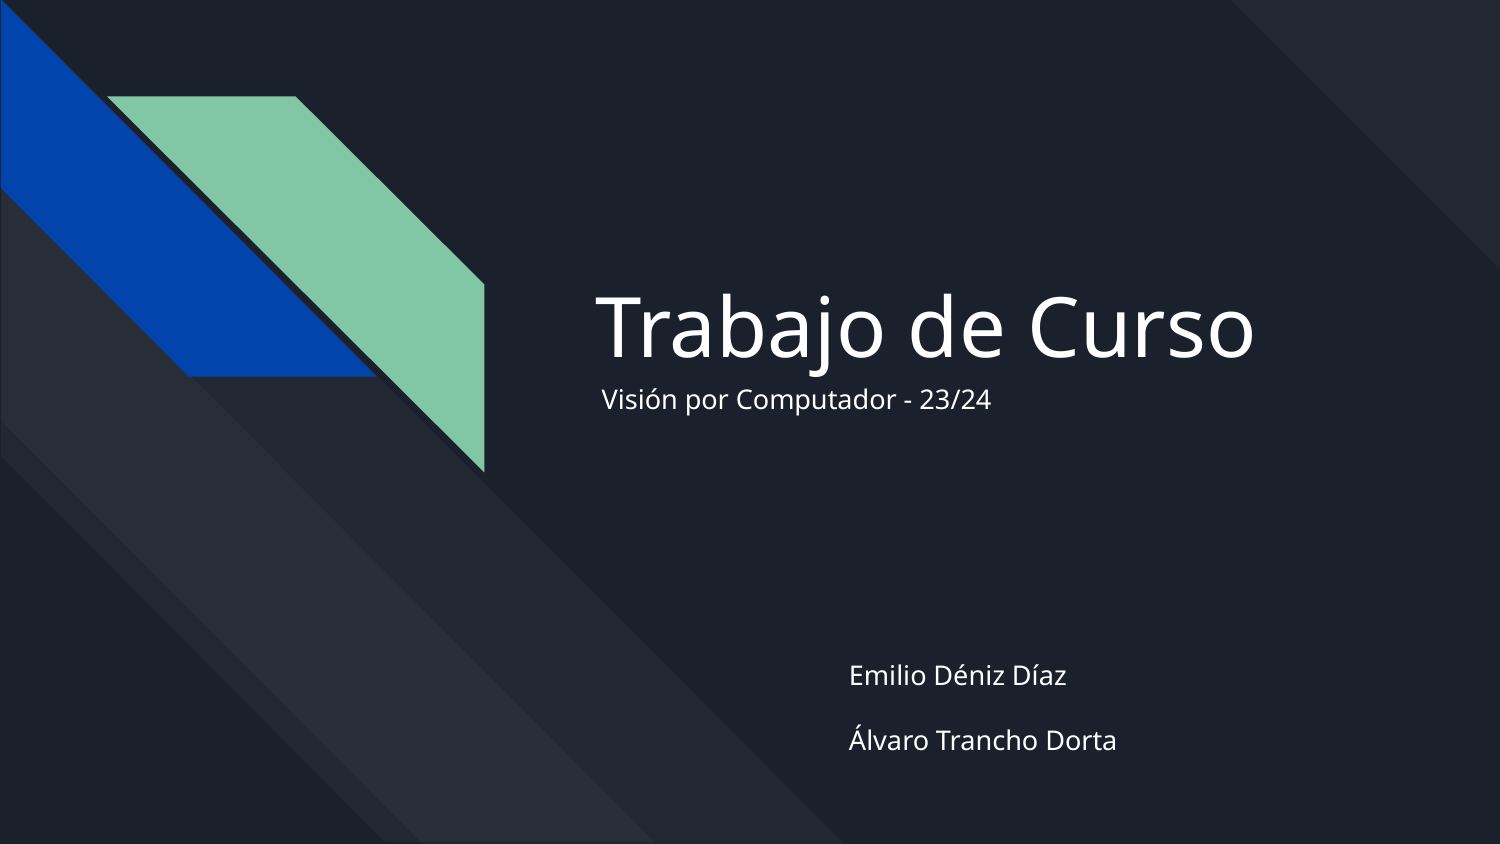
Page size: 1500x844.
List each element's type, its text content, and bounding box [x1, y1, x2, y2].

title Trabajo de Curso [580, 258, 1404, 518]
text_box Visión por Computador - 23/24 [586, 367, 1019, 434]
subtitle Emilio Déniz Díaz Álvaro Trancho Dorta [833, 643, 1414, 773]
